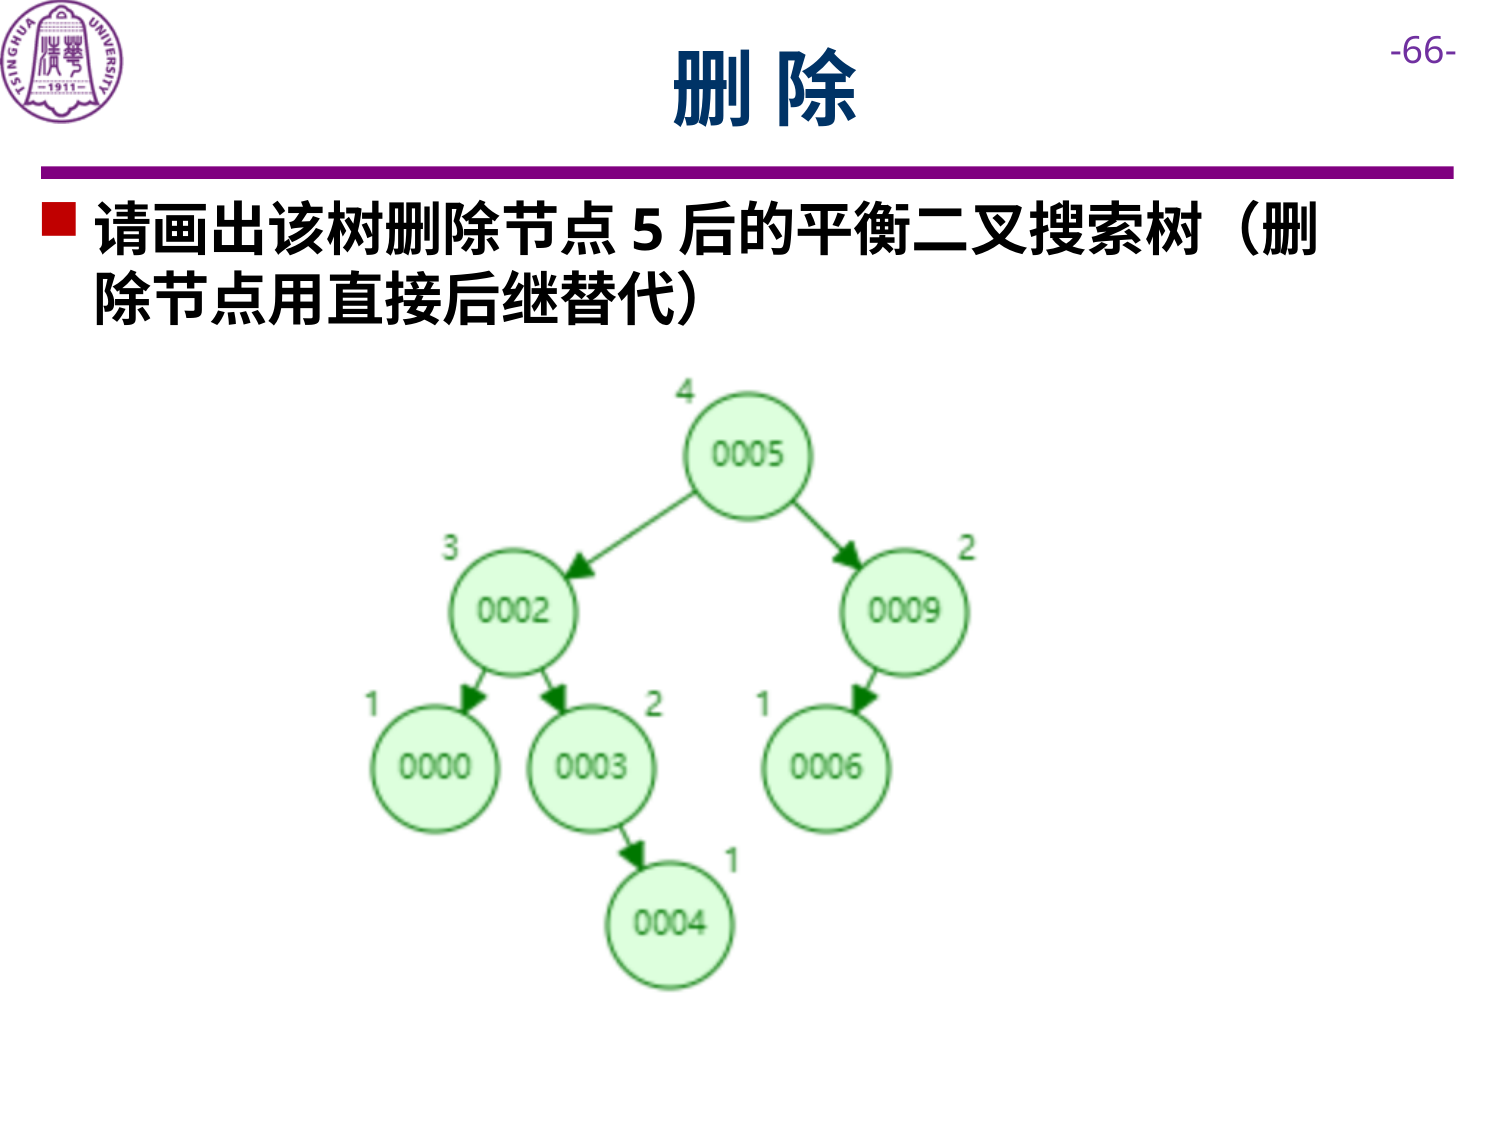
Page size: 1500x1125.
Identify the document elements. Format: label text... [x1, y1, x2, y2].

picture [0, 0, 124, 124]
text_box 请画出该树删除节点5后的平衡二叉搜索树（删除节点用直接后继替代） [22, 184, 1379, 340]
picture [218, 337, 1160, 1047]
title 删 除 [140, 10, 1389, 162]
